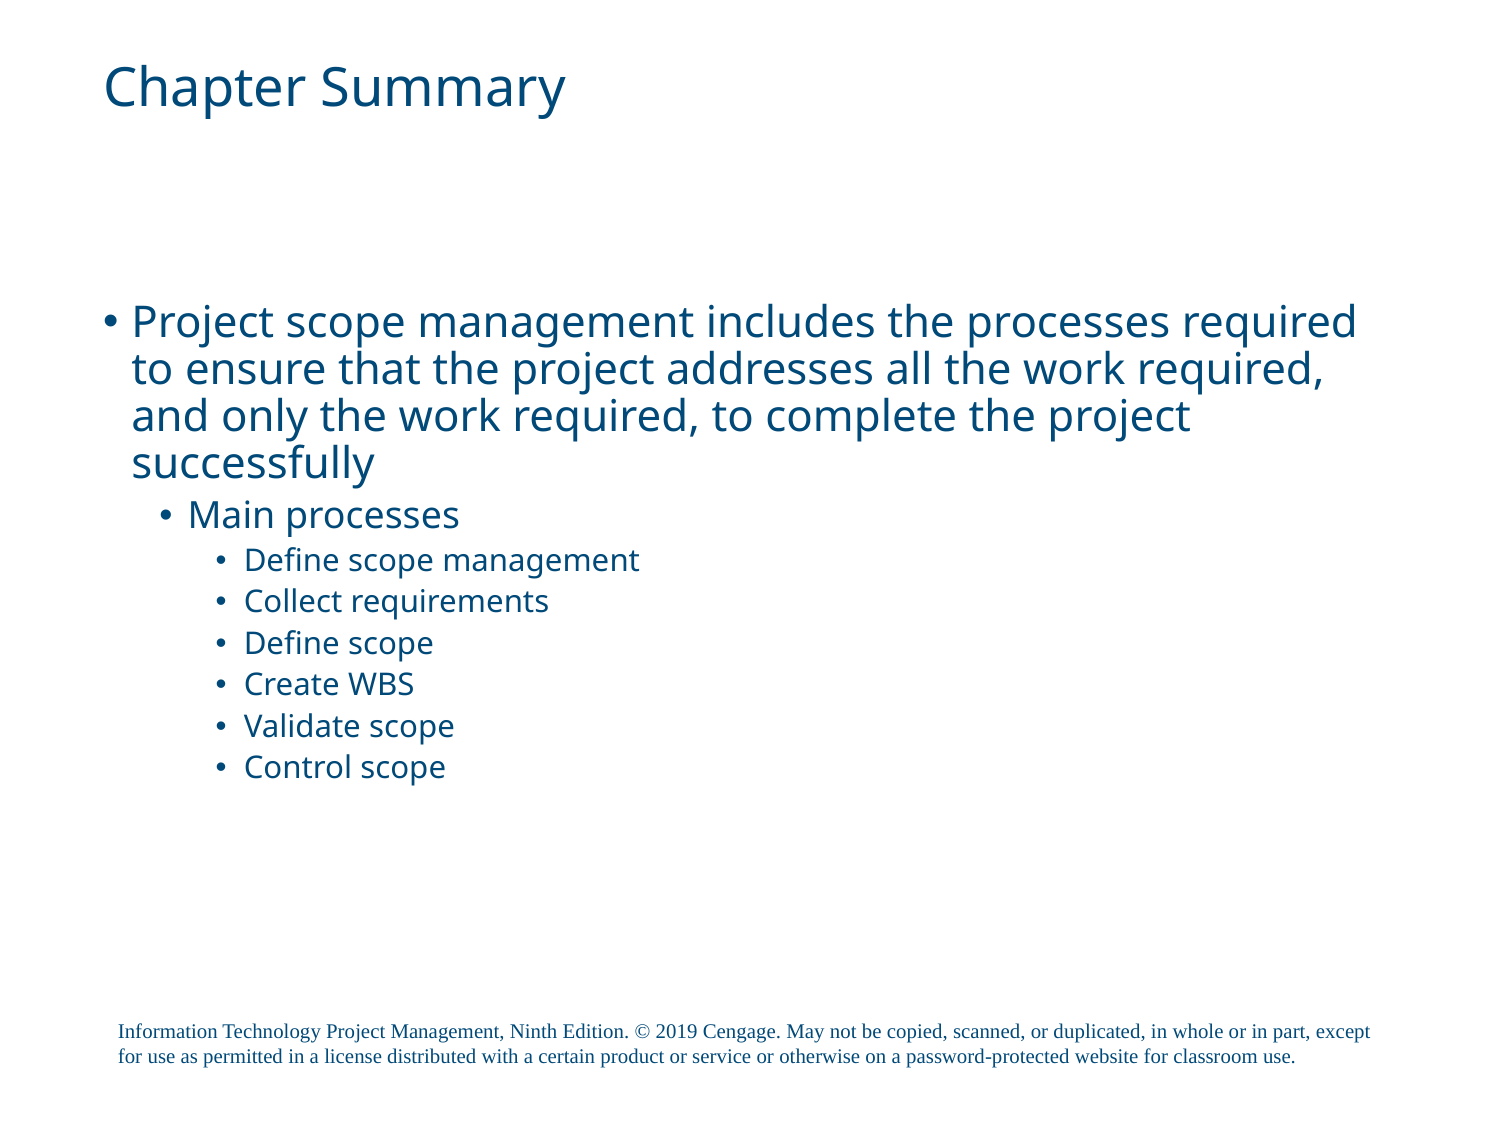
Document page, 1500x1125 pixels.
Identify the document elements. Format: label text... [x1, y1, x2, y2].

list Project scope management includes the processes required to ensure that the project addresses all the work required, and only the work required, to complete the project successfully Main processes Define scope management Collect requirements Define scope Create WBS Validate scope Control scope [103, 299, 1397, 1009]
footer Information Technology Project Management, Ninth Edition. © 2019 Cengage. May not be copied, scanned, or duplicated, in whole or in part, except for use as permitted in a license distributed with a certain product or service or otherwise on a password-protected website for classroom use. [103, 1009, 1397, 1070]
title Chapter Summary [103, 59, 1397, 278]
